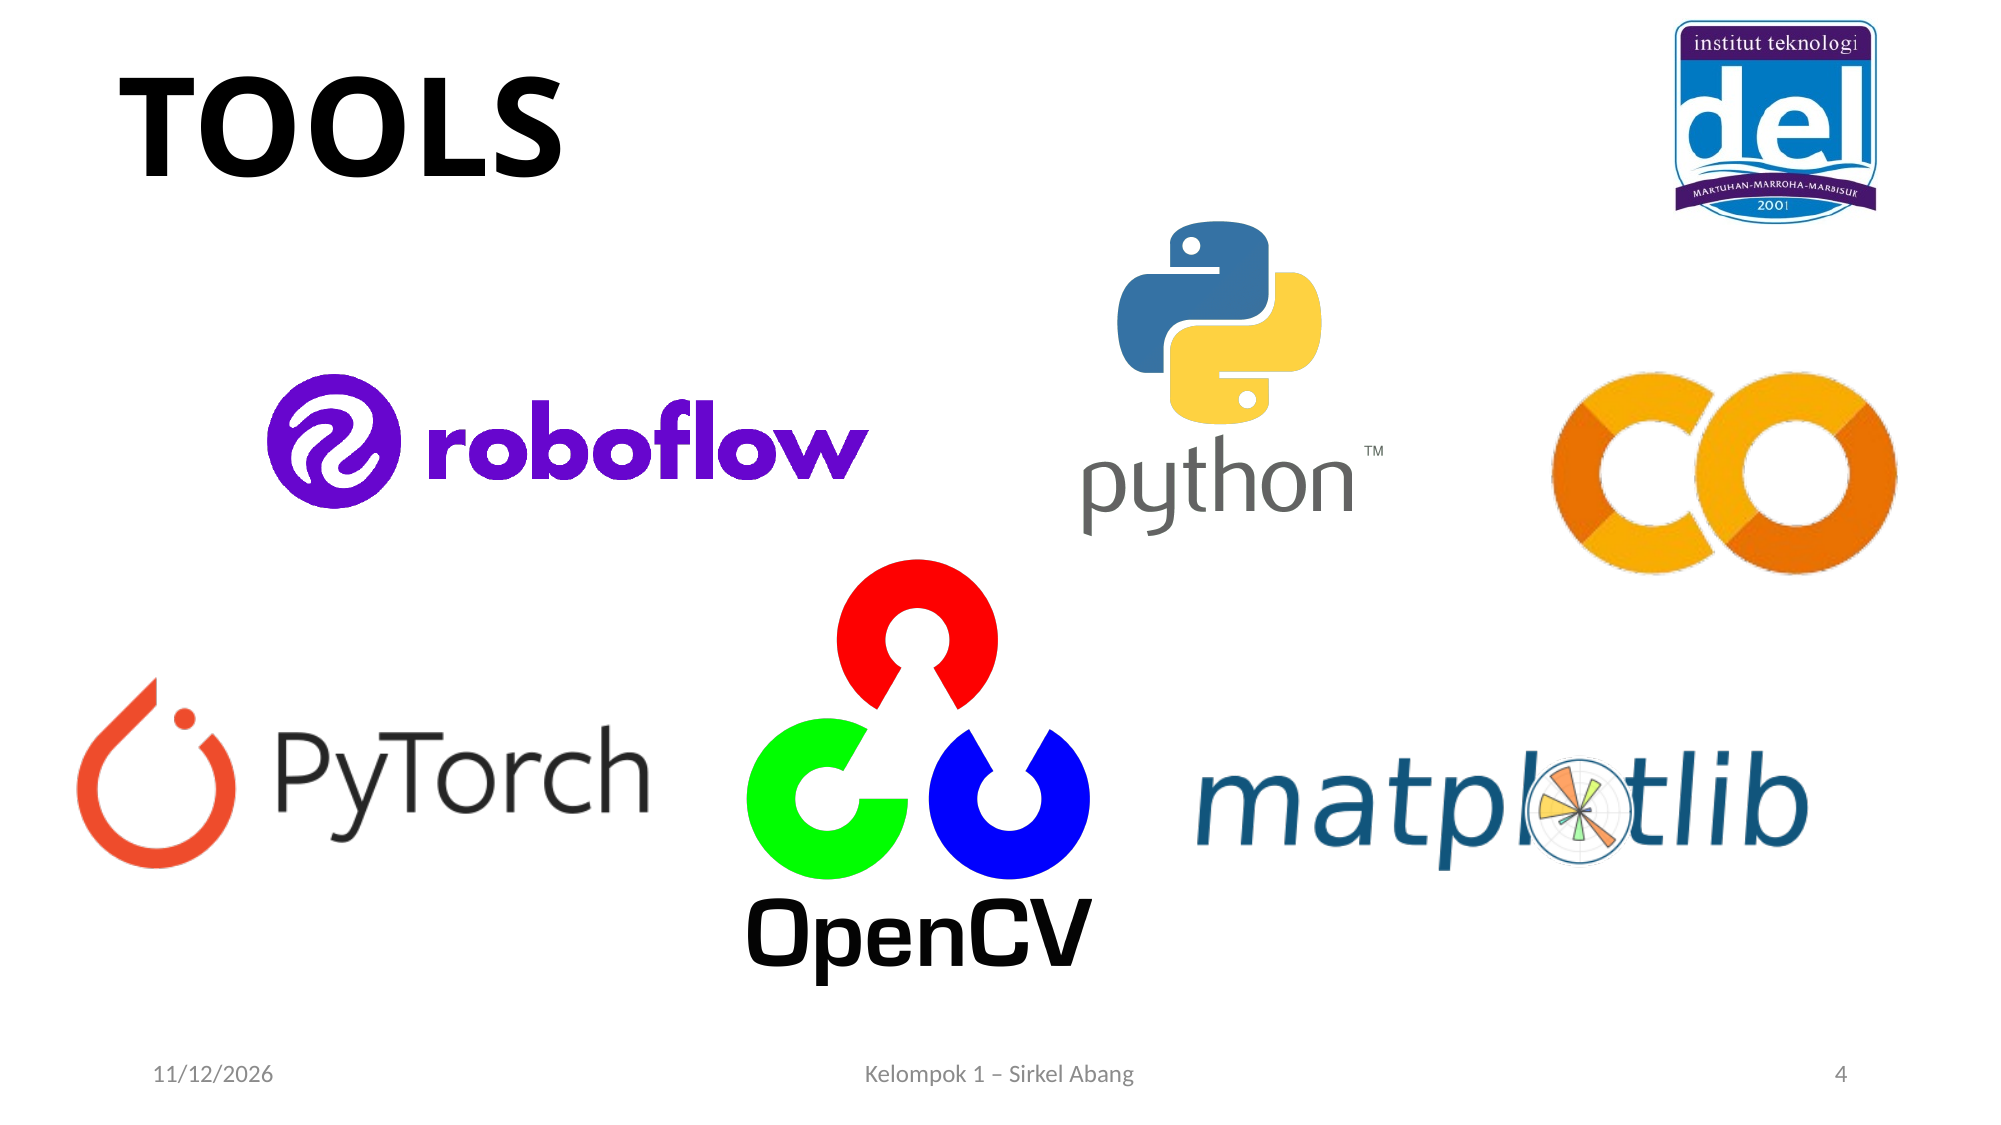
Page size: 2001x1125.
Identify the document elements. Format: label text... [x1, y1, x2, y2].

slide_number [137, 1042, 588, 1103]
picture [208, 218, 2000, 649]
picture [1124, 686, 1871, 936]
picture [1673, 18, 1878, 225]
footer Kelompok 1 – Sirkel Abang [662, 1042, 1338, 1103]
slide_number 4 [1412, 1042, 1863, 1103]
picture [37, 610, 688, 936]
picture [745, 559, 1092, 986]
title TOOLS [102, 23, 623, 241]
